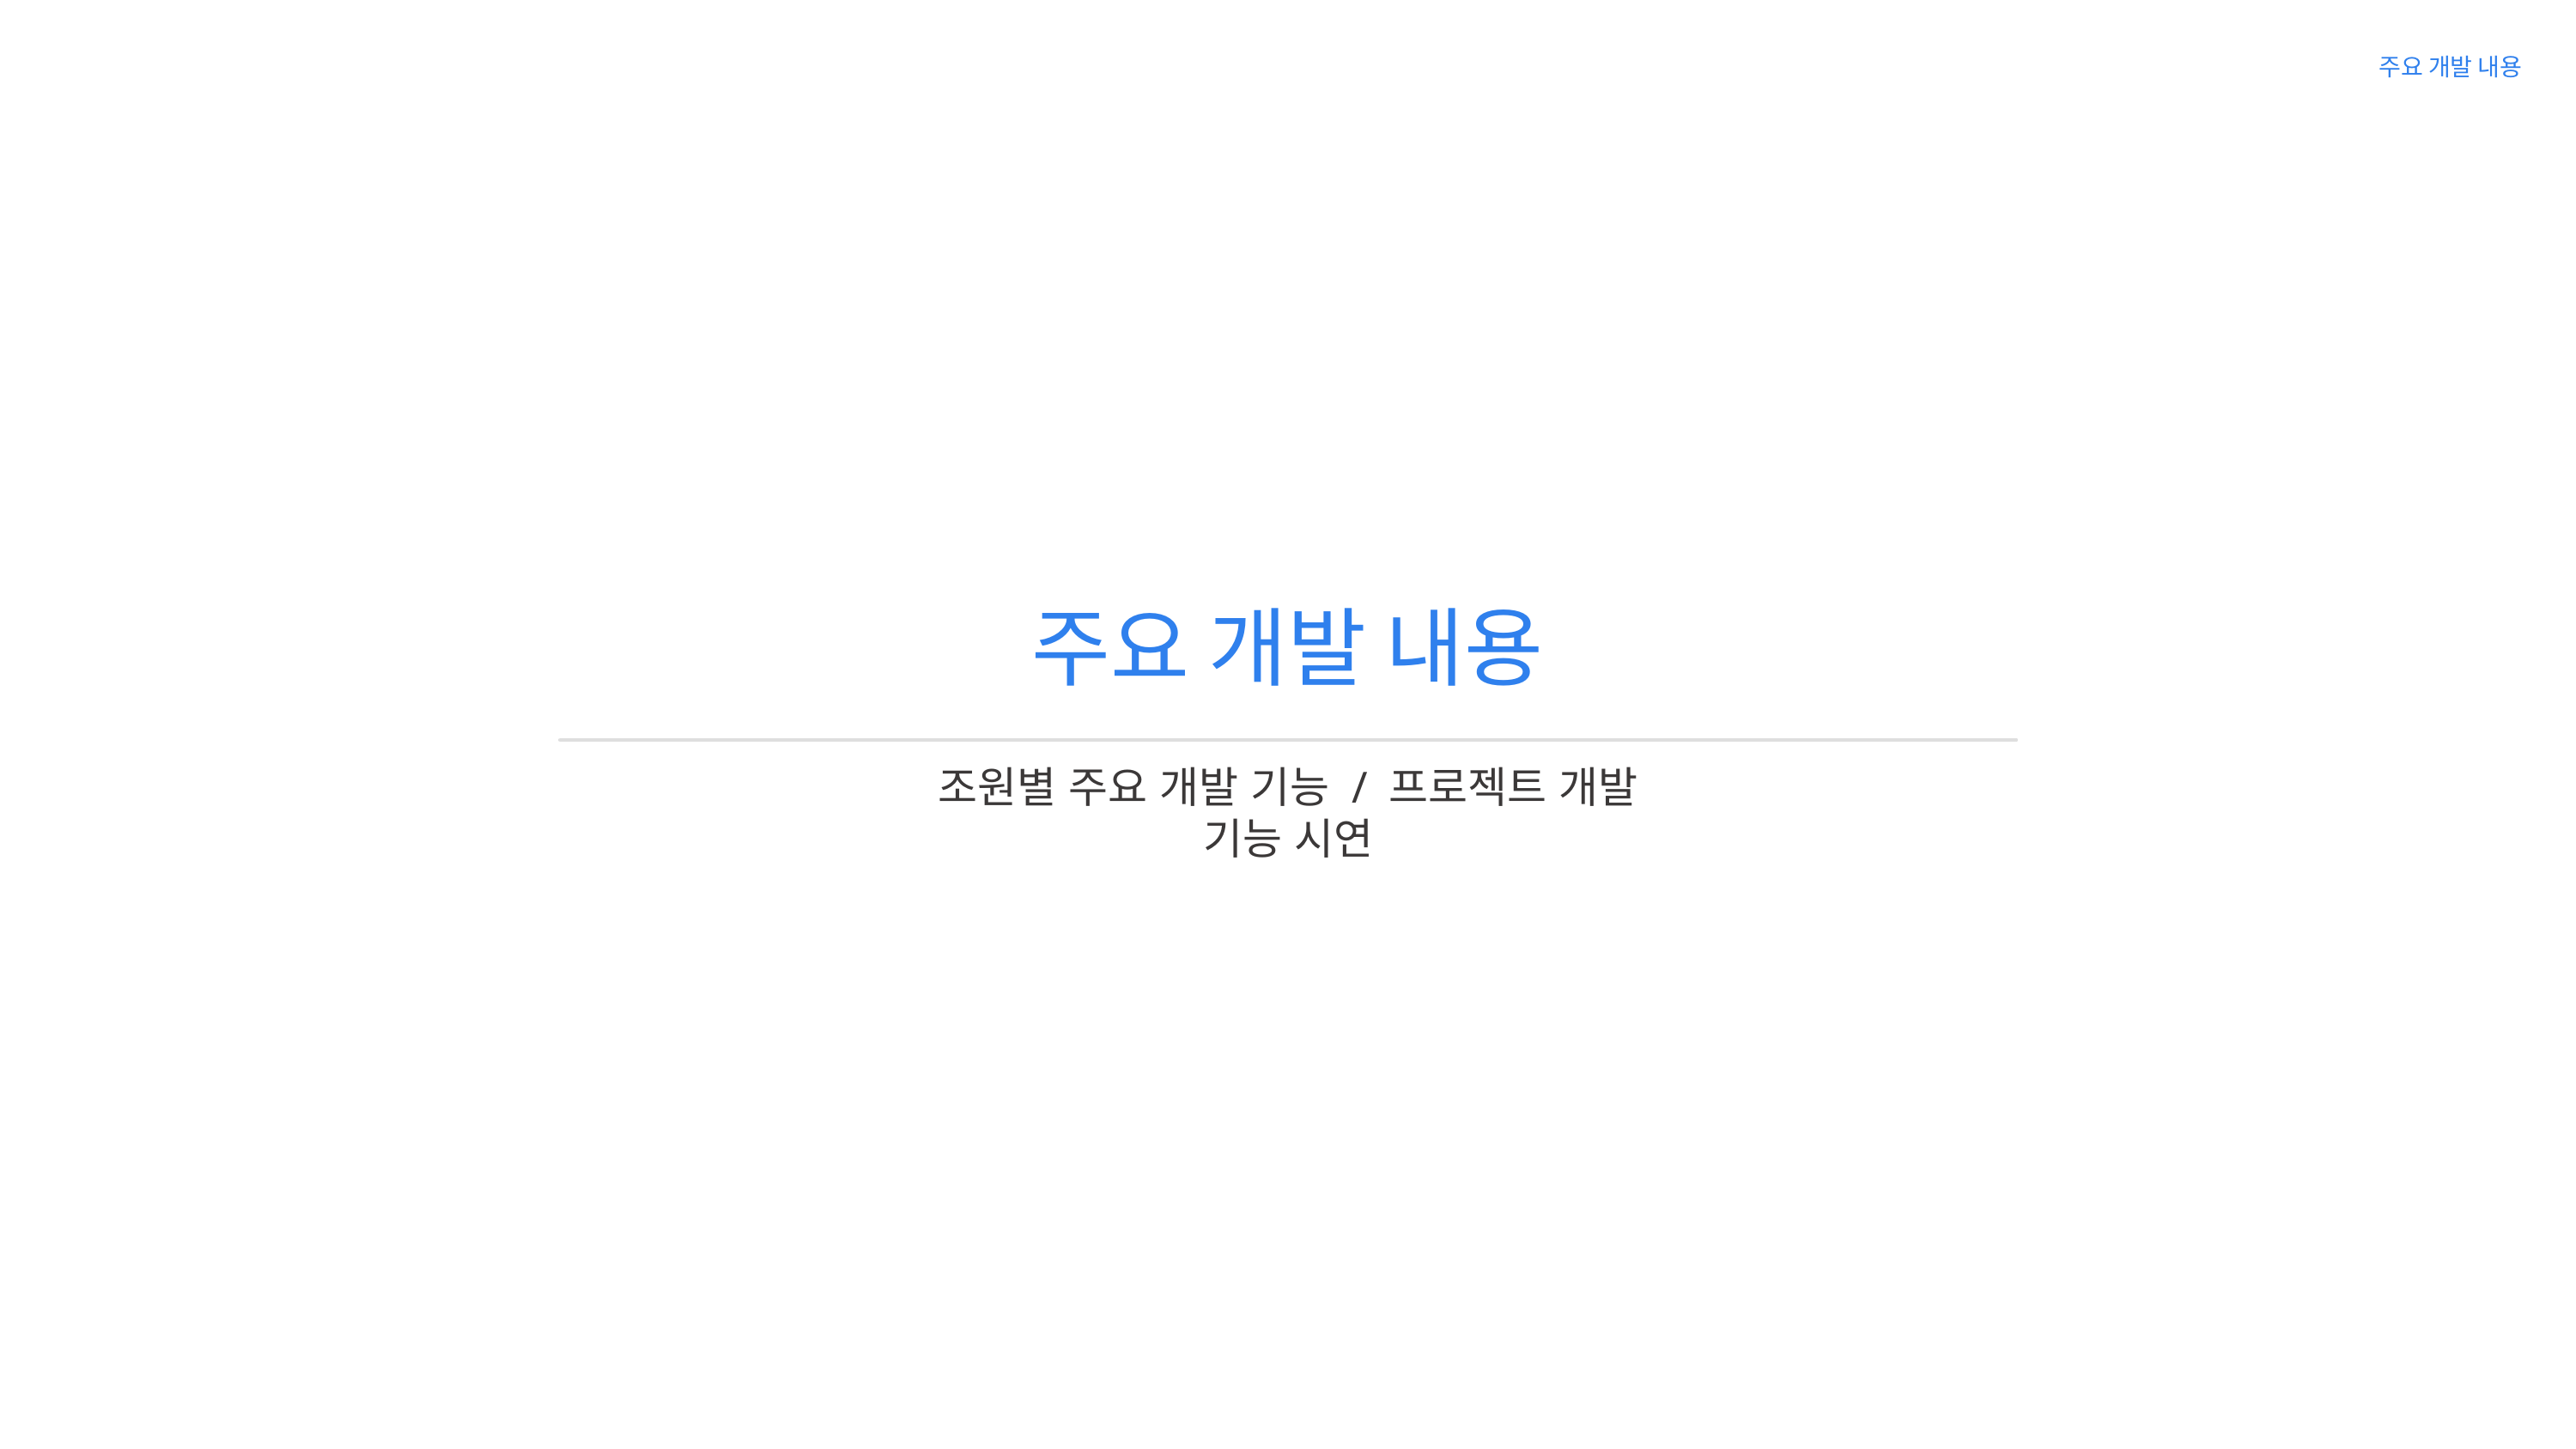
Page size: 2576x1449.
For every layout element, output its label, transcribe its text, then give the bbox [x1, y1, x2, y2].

text_box 주요 개발 내용 [556, 599, 2020, 696]
text_box 주요 개발 내용 [2374, 58, 2523, 81]
text_box 조원별 주요 개발 기능 / 프로젝트 개발 기능 시연 [916, 754, 1660, 870]
picture [557, 738, 2019, 743]
